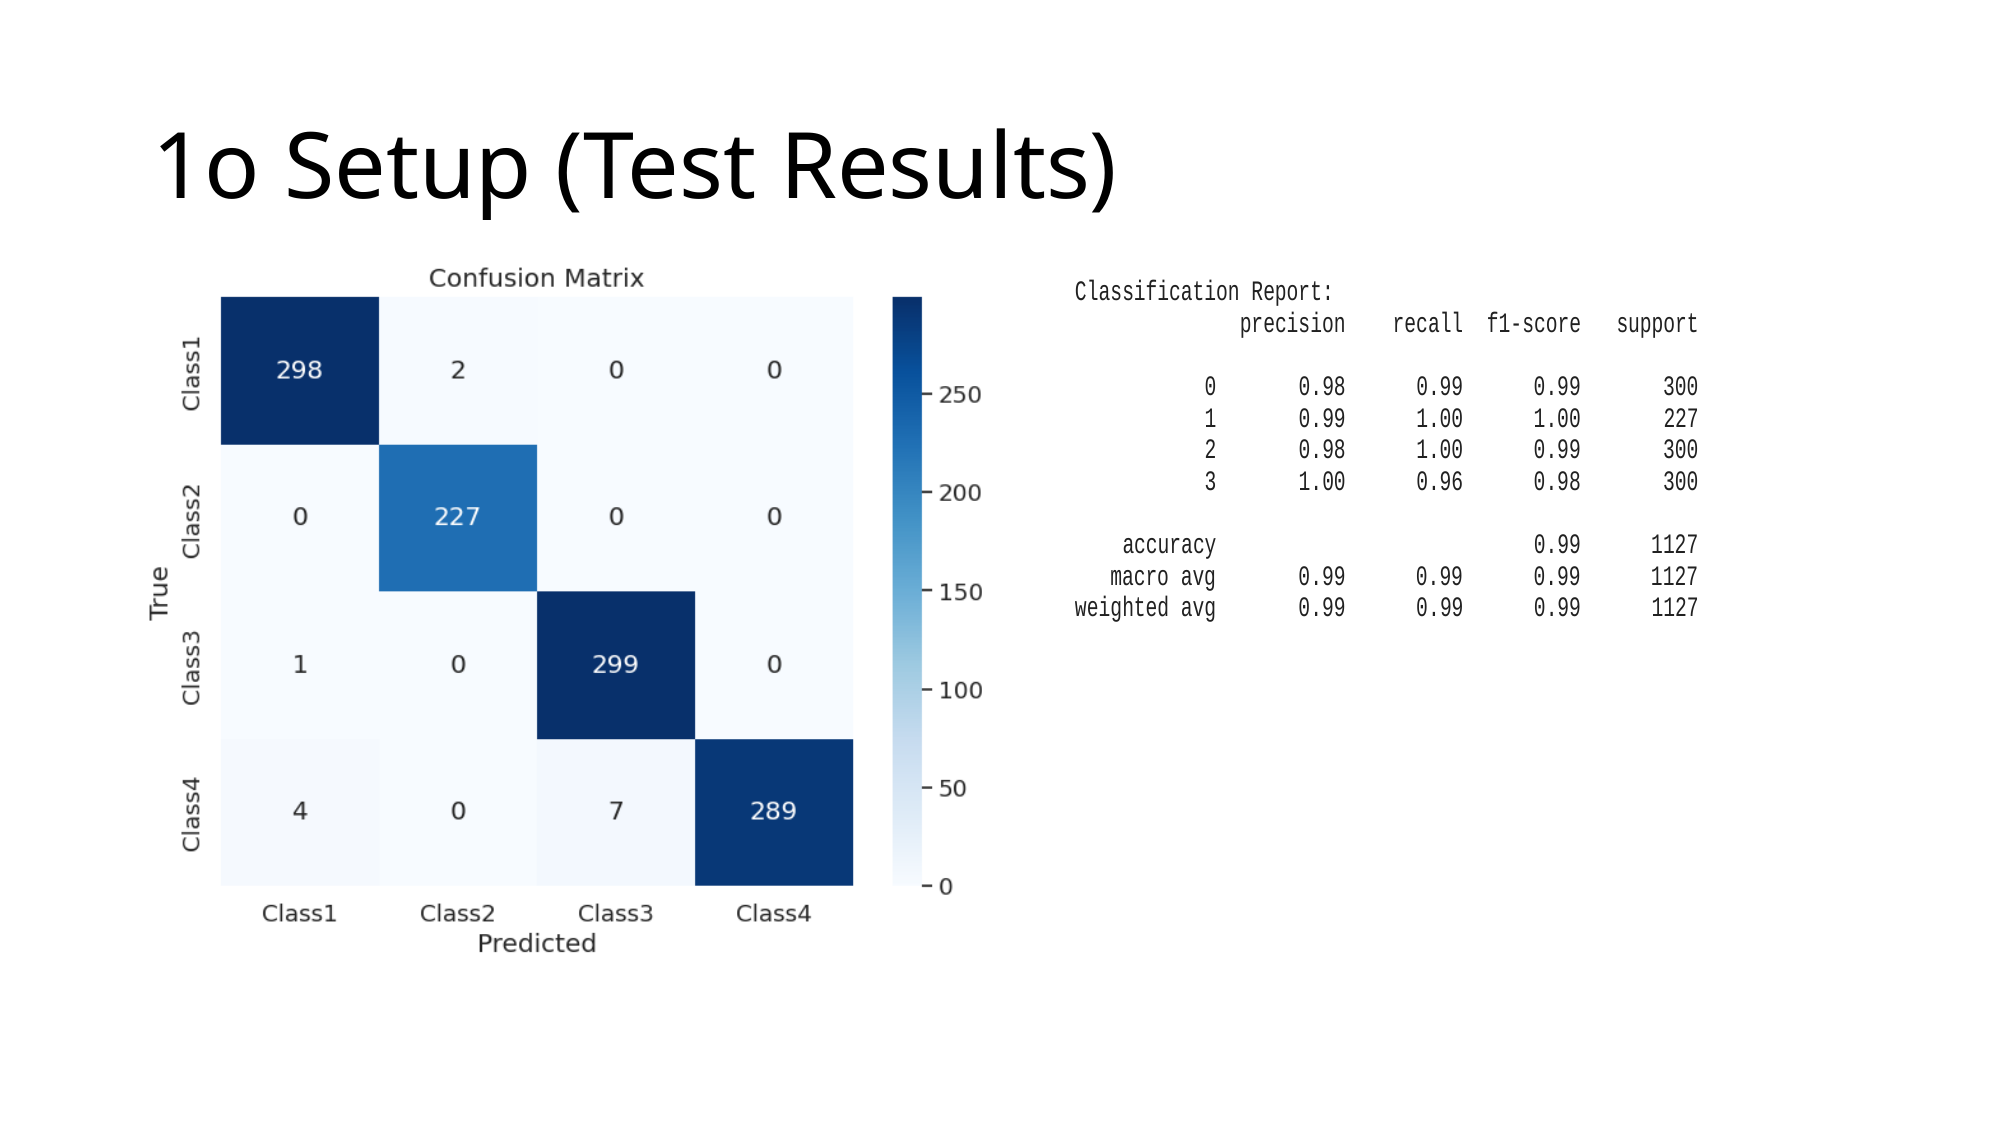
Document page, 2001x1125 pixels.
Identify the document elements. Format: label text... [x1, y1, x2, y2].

title 1o Setup (Test Results) [137, 59, 1863, 278]
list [137, 255, 995, 970]
picture [1075, 277, 1949, 626]
